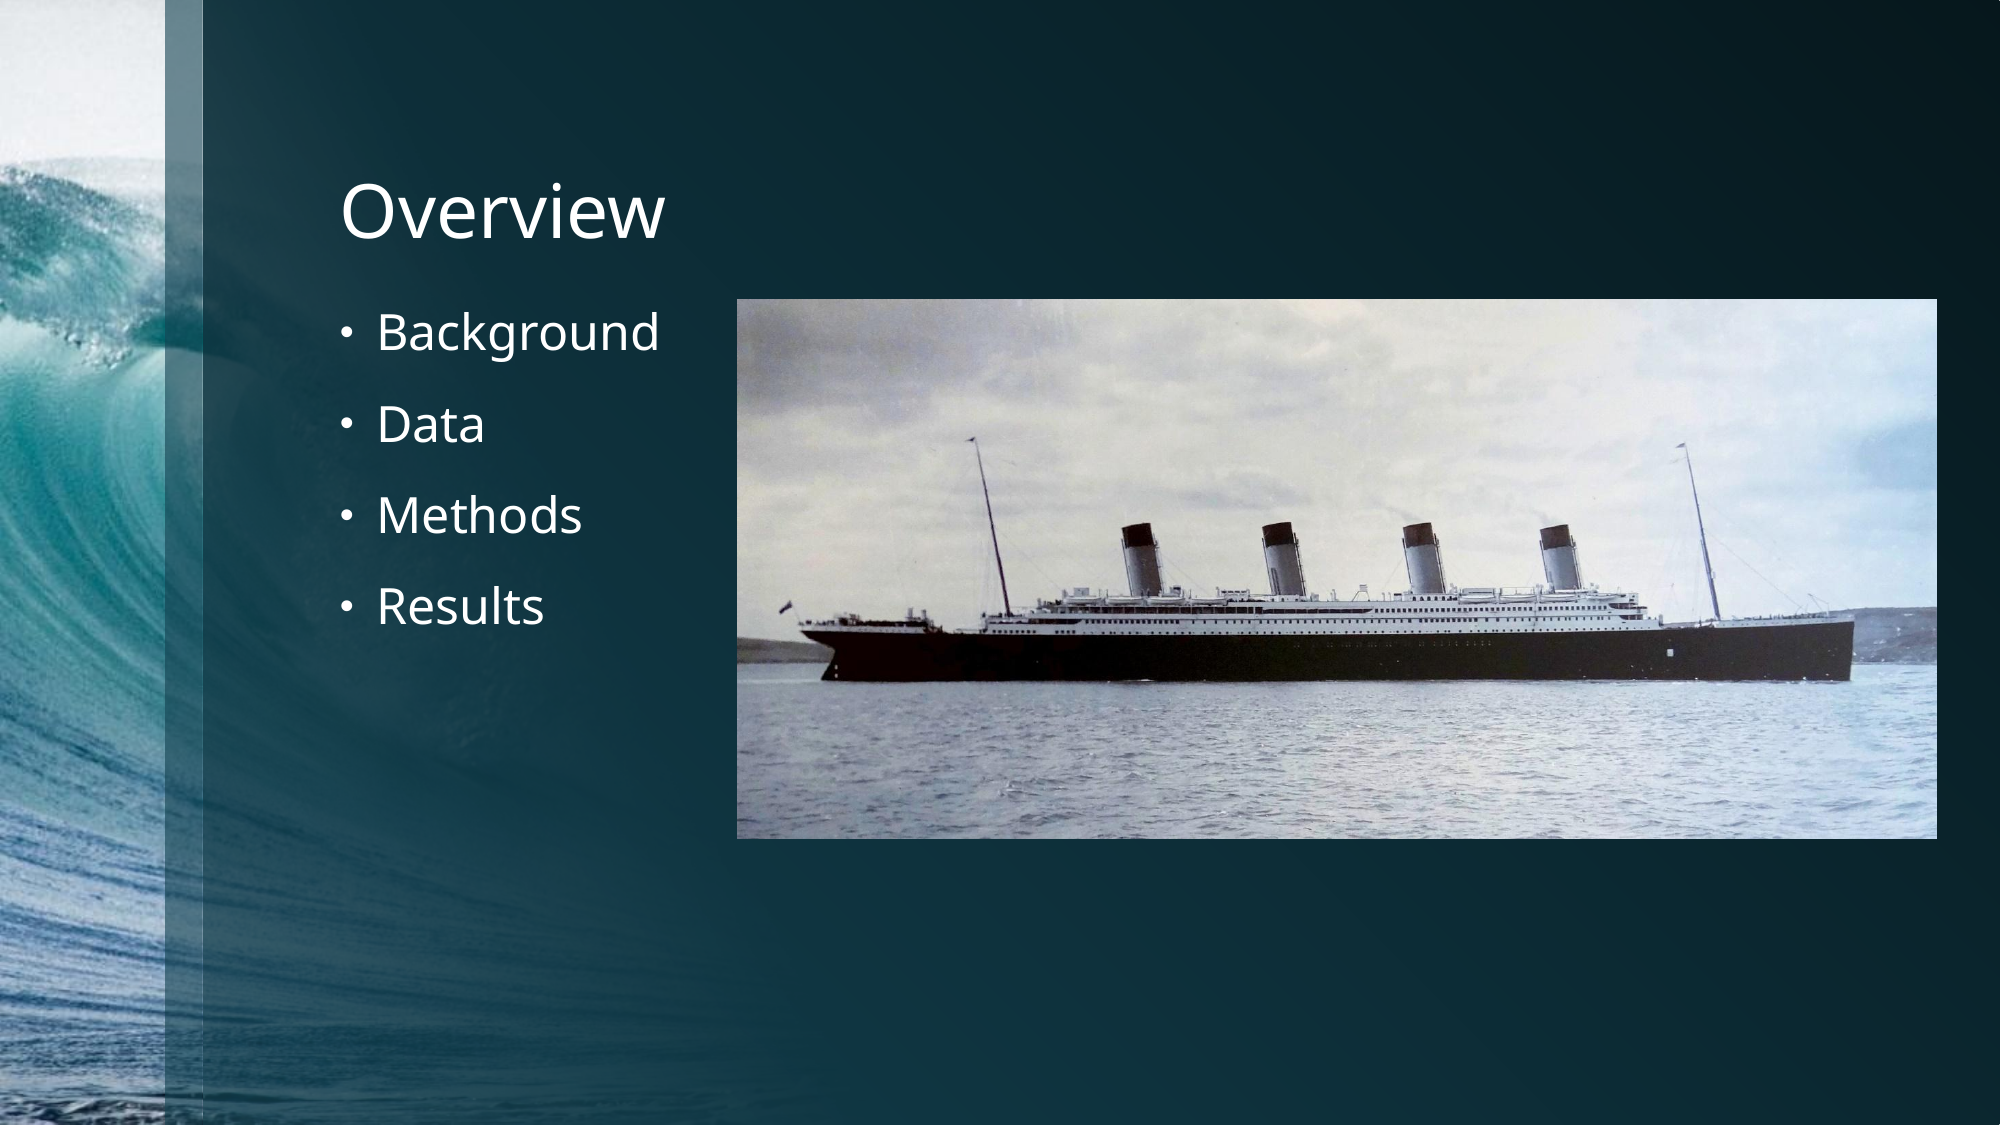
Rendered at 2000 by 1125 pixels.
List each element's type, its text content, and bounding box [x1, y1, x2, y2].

list Background Data Methods Results [324, 299, 1825, 1025]
title Overview [324, 62, 1825, 263]
picture [0, 0, 2000, 1125]
